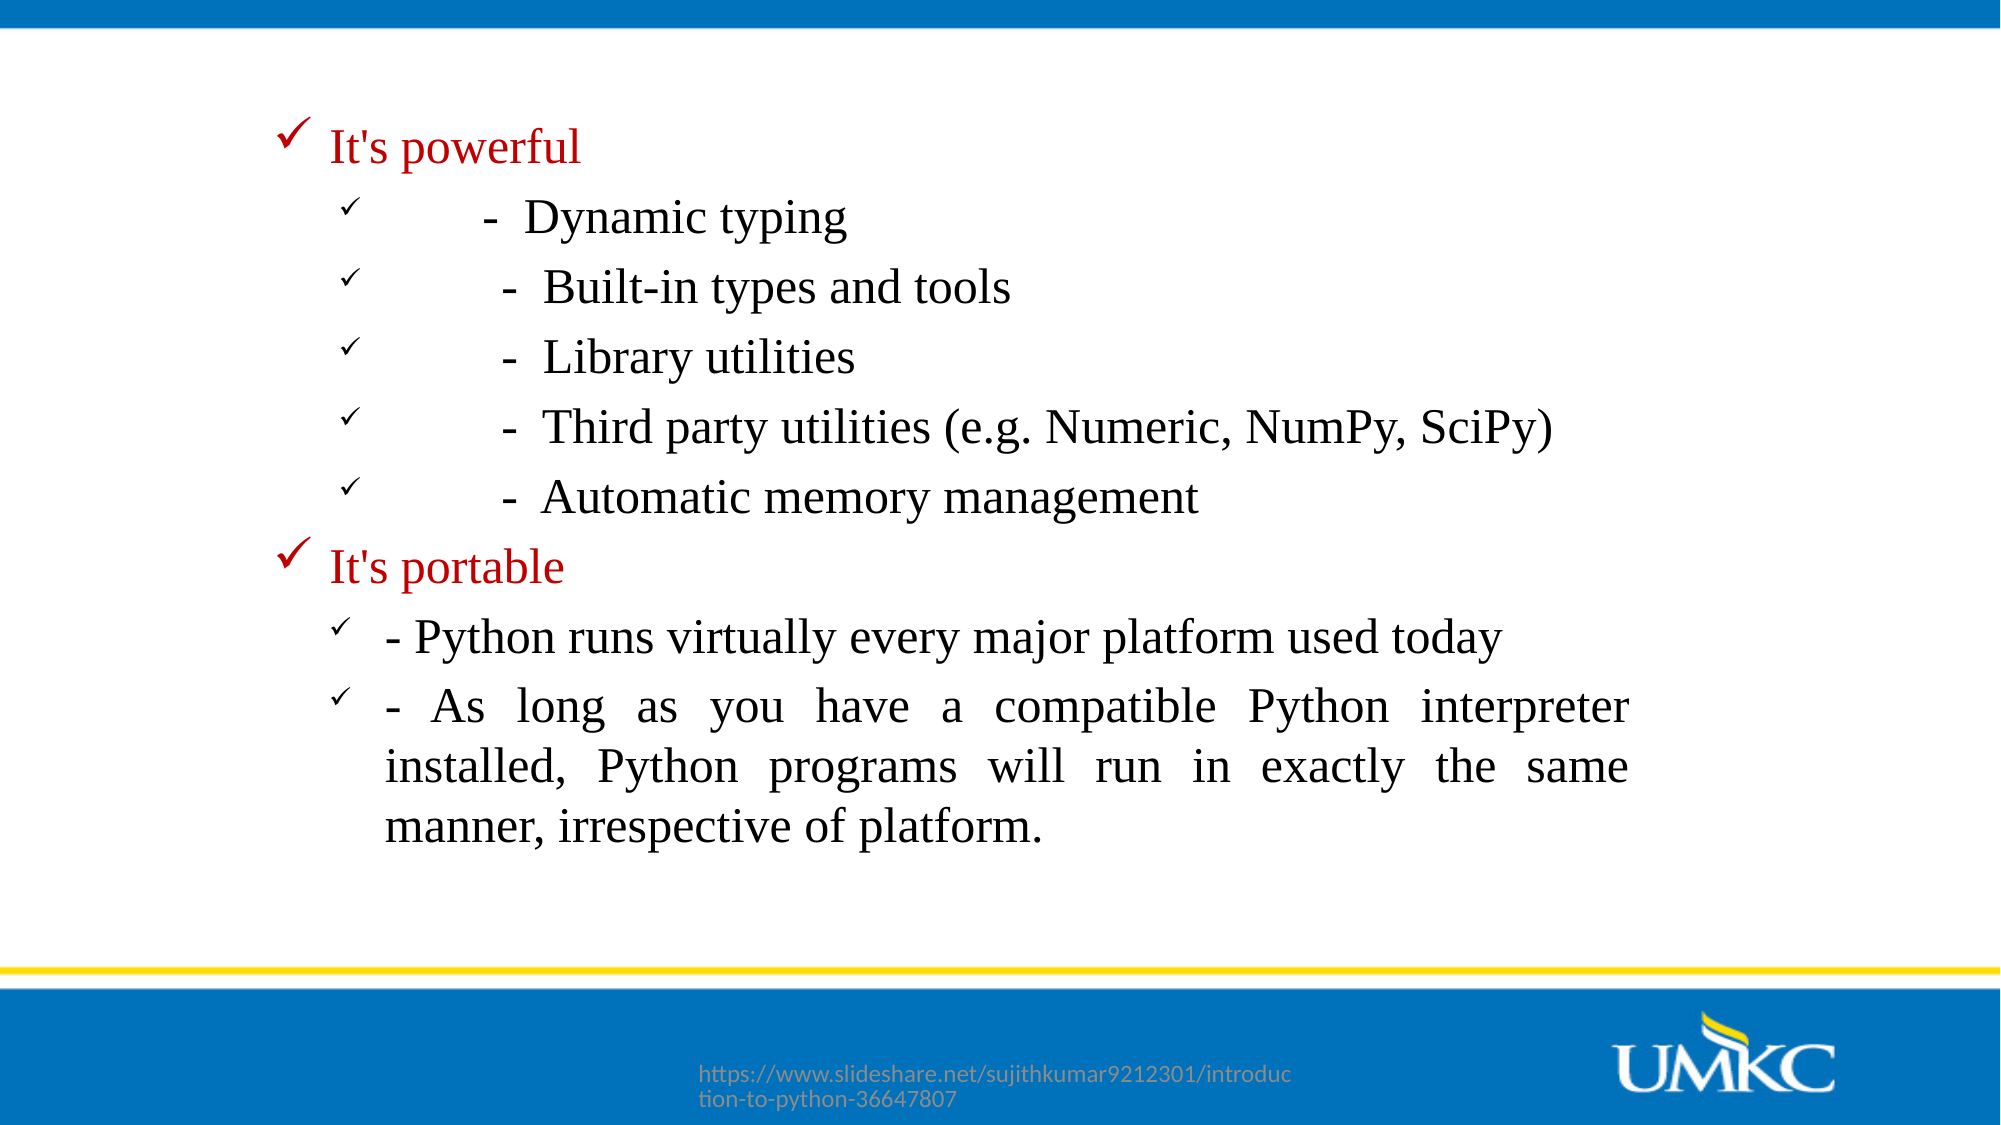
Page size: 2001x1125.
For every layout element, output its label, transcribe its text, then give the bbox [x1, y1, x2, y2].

footer https://www.slideshare.net/sujithkumar9212301/introduction-to-python-36647807 [683, 1042, 1317, 1103]
list It's powerful - Dynamic typing - Built-in types and tools - Library utilities - Third party utilities (e.g. Numeric, NumPy, SciPy) - Automatic memory management It's portable - Python runs virtually every major platform used today - As long as you have a compatible Python interpreter installed, Python programs will run in exactly the same manner, irrespective of platform. [258, 105, 1646, 894]
picture [0, 0, 2001, 1125]
